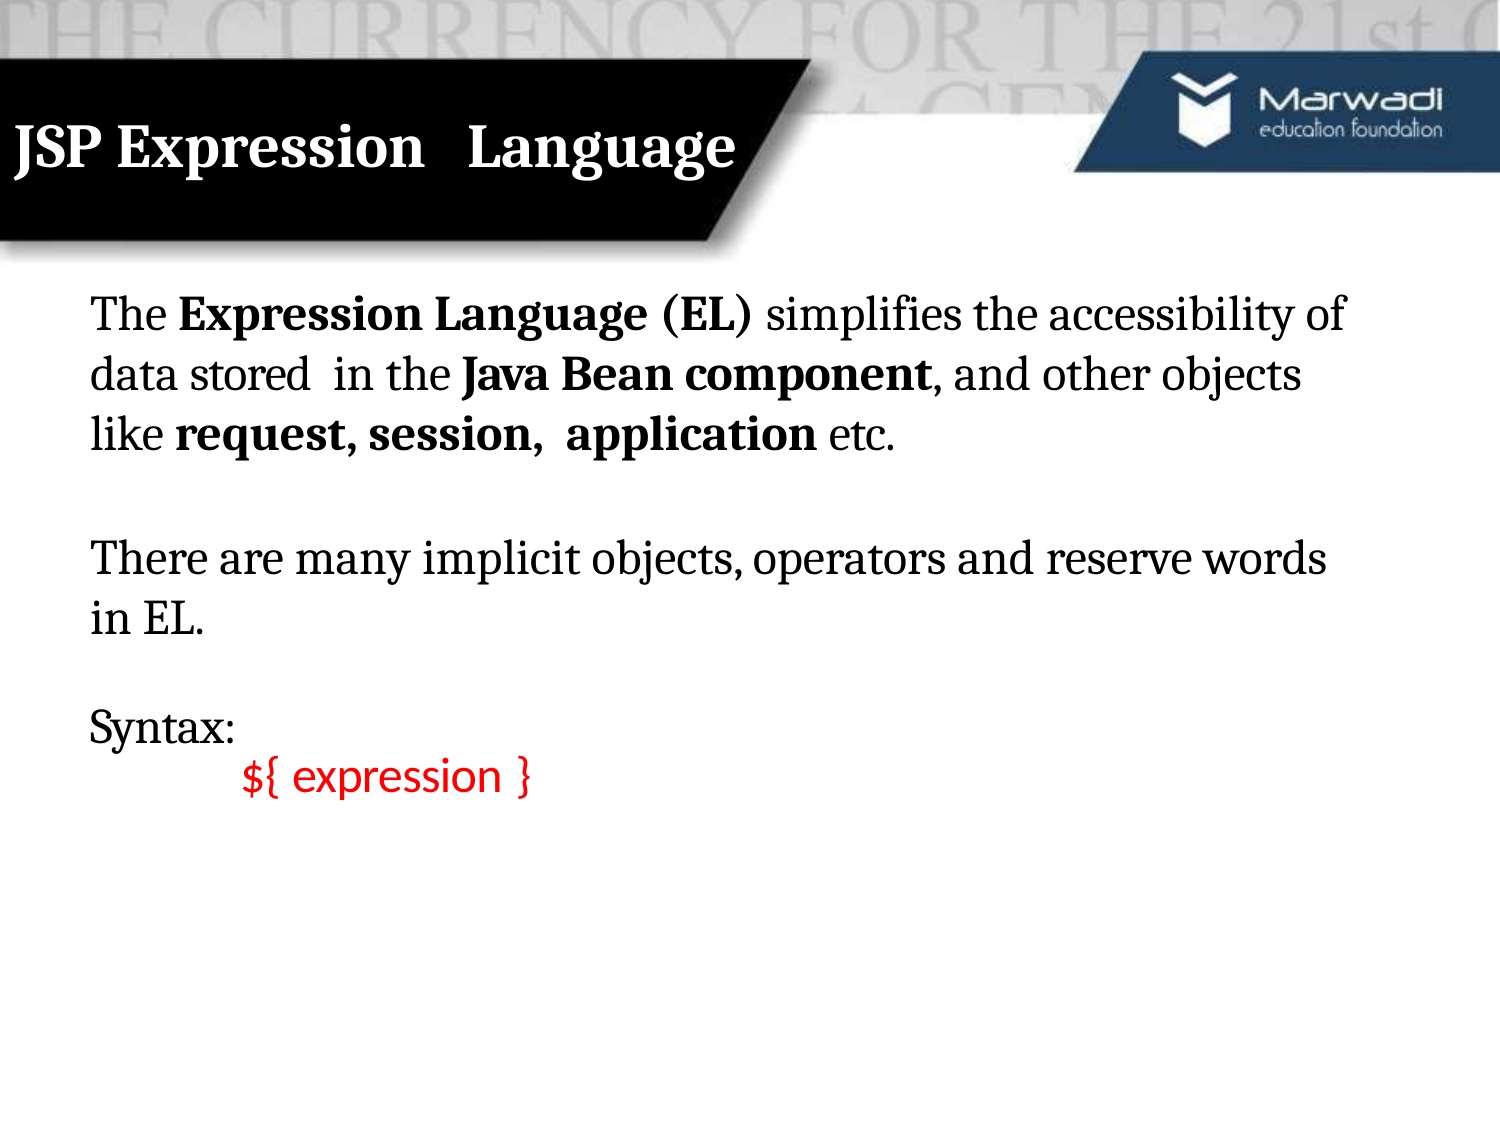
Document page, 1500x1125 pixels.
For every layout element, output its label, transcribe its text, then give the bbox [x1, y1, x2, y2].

text_box The Expression Language (EL) simplifies the accessibility of data stored in the Java Bean component, and other objects like request, session, application etc. There are many implicit objects, operators and reserve words in EL. Syntax: ${ expression } [87, 278, 1382, 803]
title JSP Expression Language [12, 102, 743, 293]
picture [0, 0, 1500, 973]
